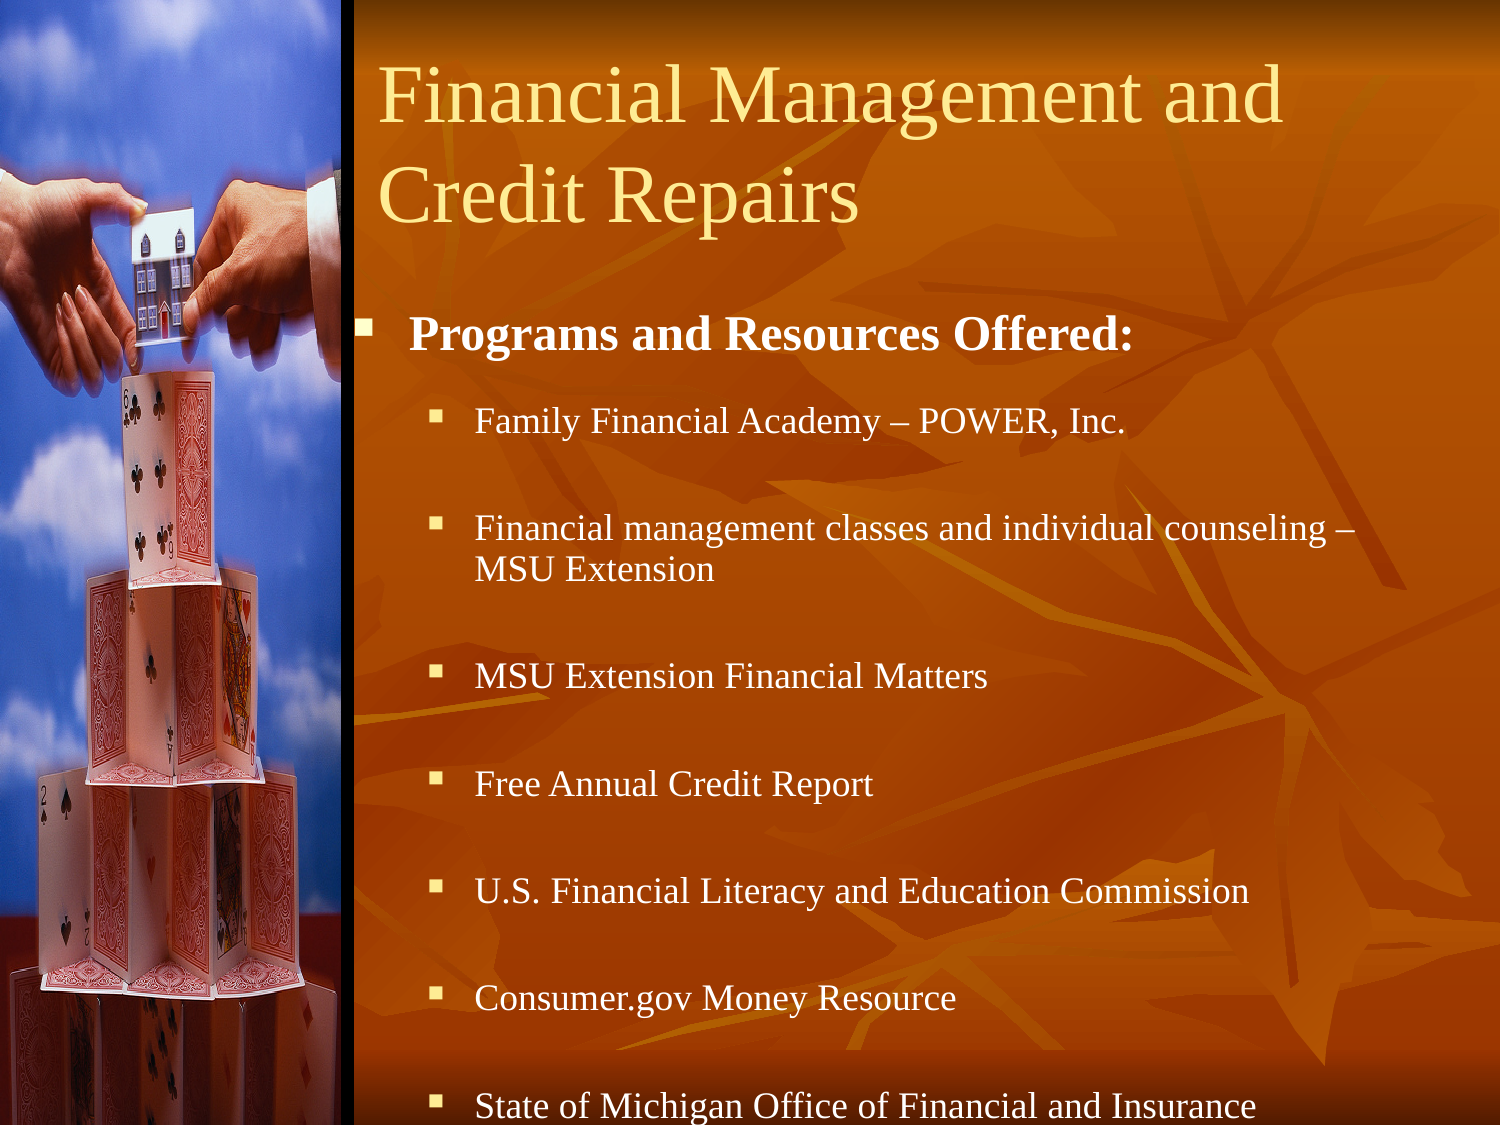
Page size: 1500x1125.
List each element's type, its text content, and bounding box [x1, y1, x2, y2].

picture [0, 0, 342, 1125]
title Financial Management and Credit Repairs [362, 45, 1426, 234]
list Programs and Resources Offered: Family Financial Academy – POWER, Inc. Financial management classes and individual counseling – MSU Extension MSU Extension Financial Matters Free Annual Credit Report U.S. Financial Literacy and Education Commission Consumer.gov Money Resource State of Michigan Office of Financial and Insurance Regulation: Consumer Services [354, 299, 1451, 1043]
